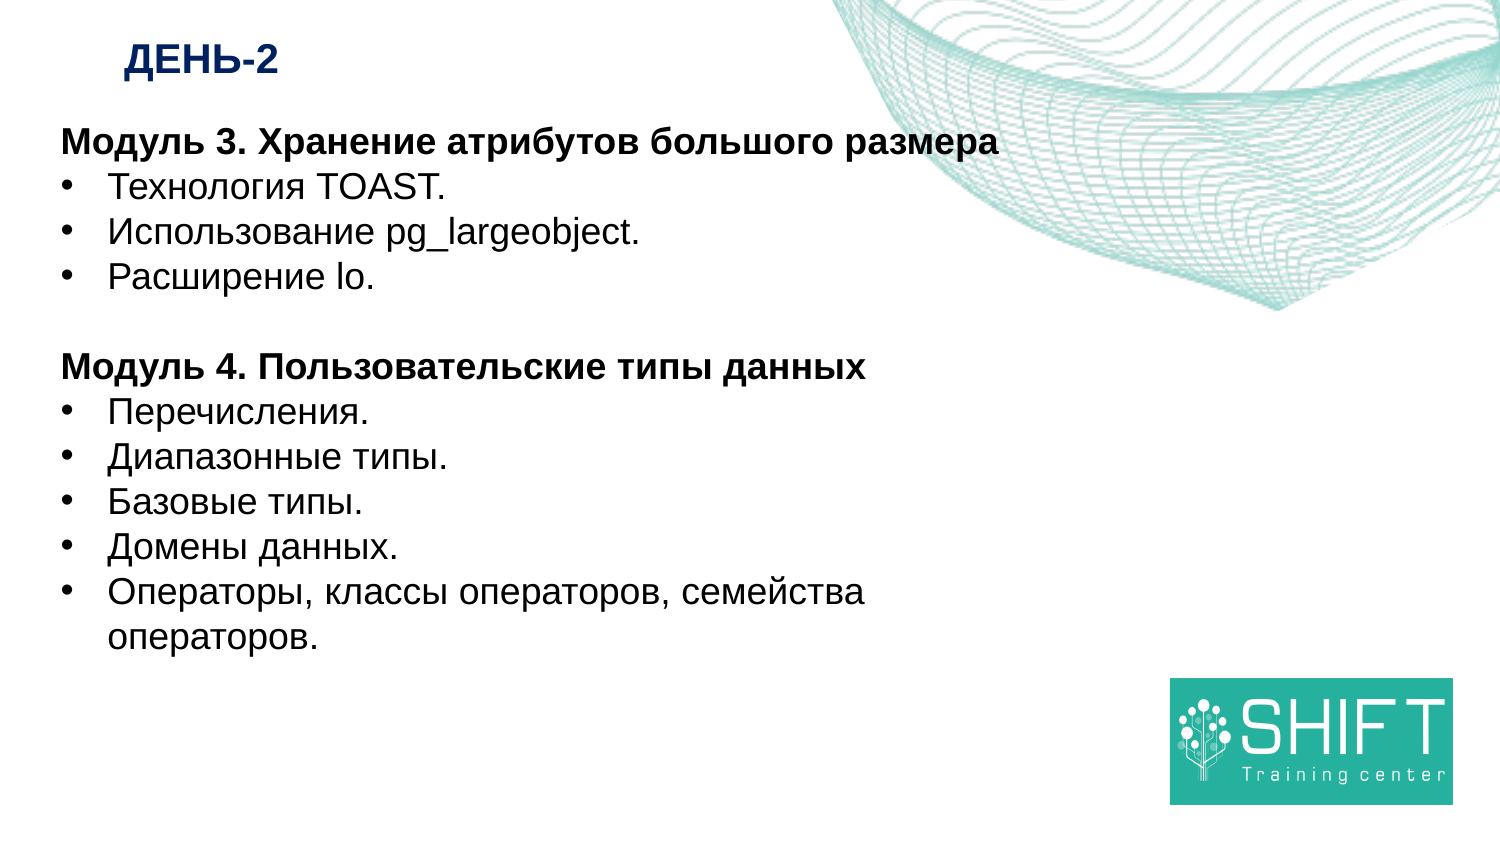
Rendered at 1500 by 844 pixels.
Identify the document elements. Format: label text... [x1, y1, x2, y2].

picture [1169, 678, 1453, 805]
text_box ДЕНЬ-2 [109, 24, 294, 89]
text_box Модуль 3. Хранение атрибутов большого размера Технология TOAST. Использование pg_largeobject. Расширение lo. Модуль 4. Пользовательские типы данных Перечисления. Диапазонные типы. Базовые типы. Домены данных. Операторы, классы операторов, семейства операторов. [45, 109, 1100, 700]
